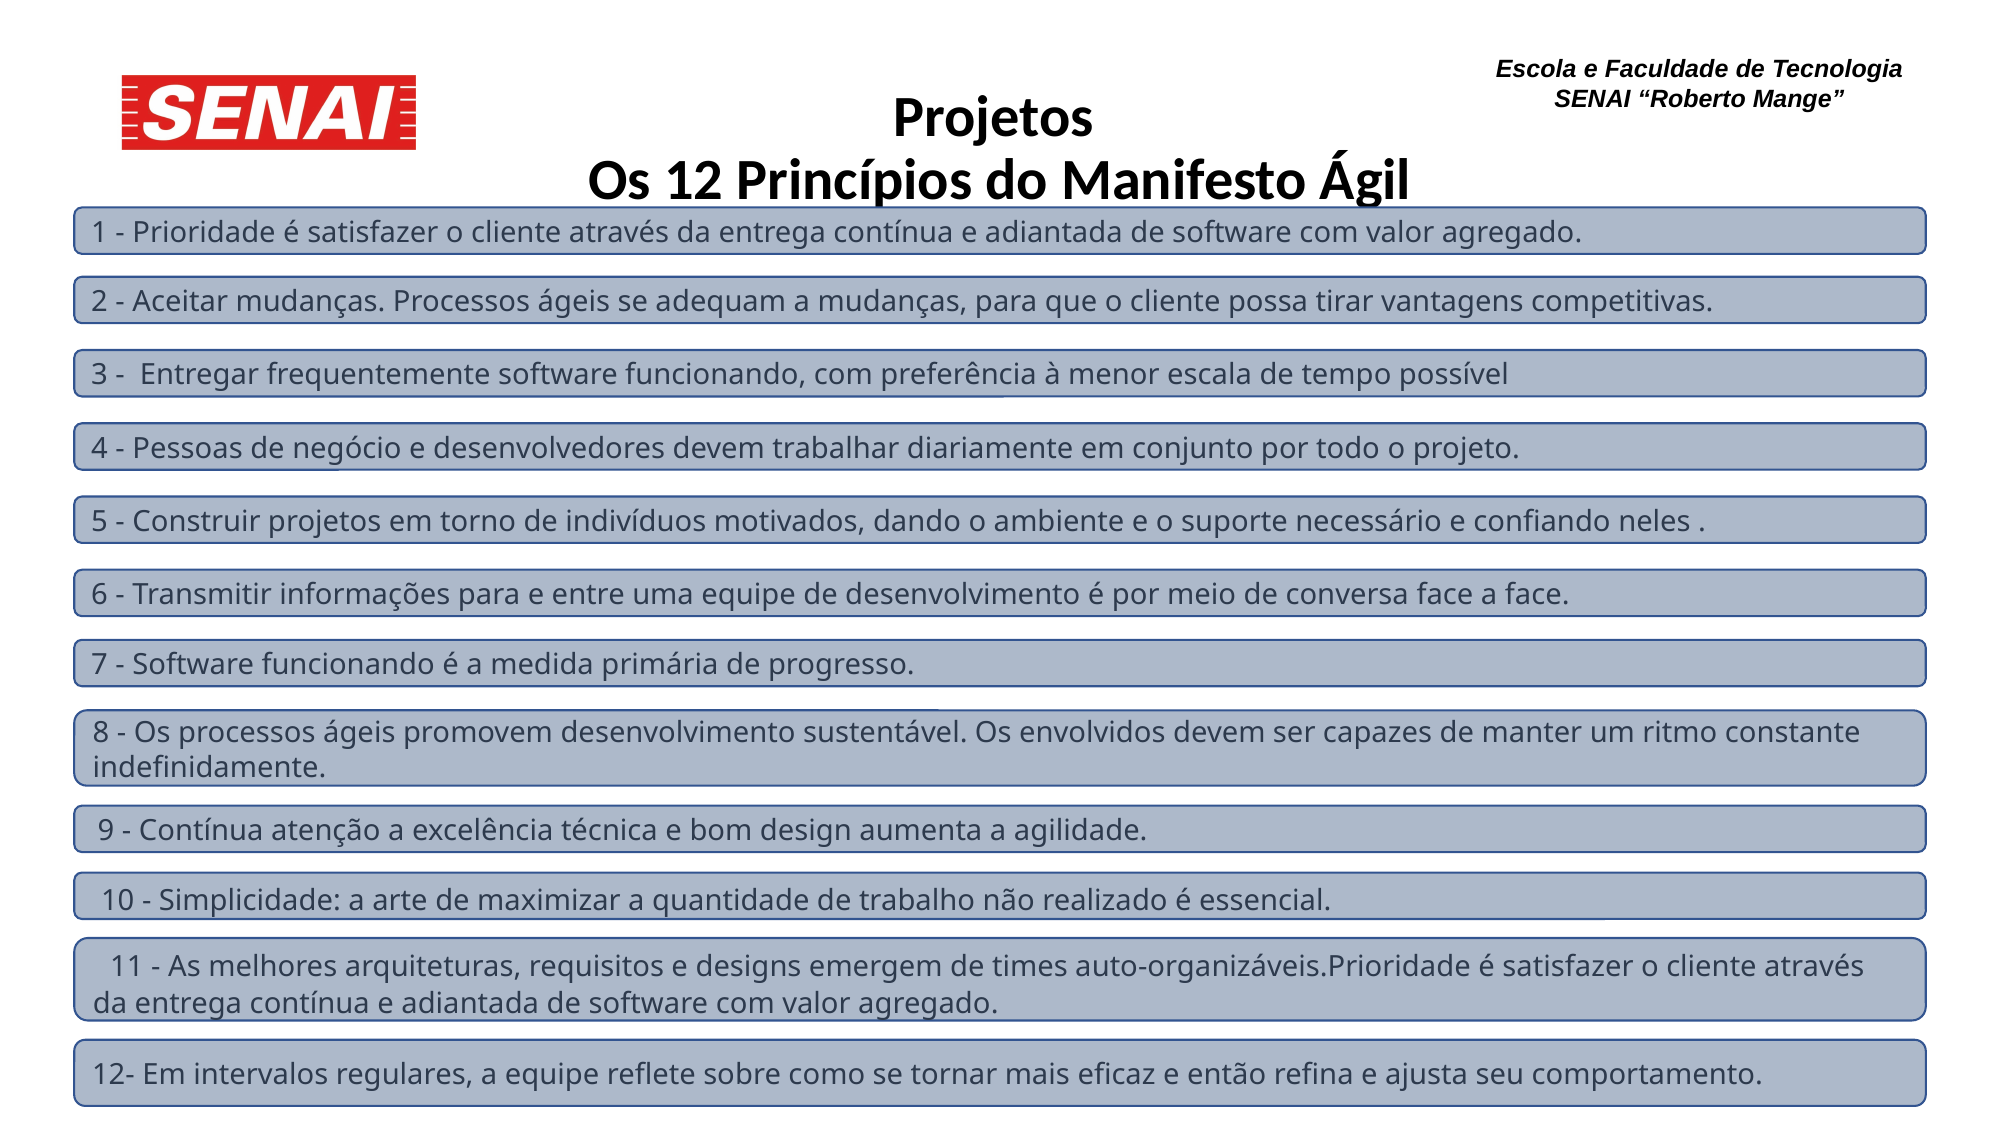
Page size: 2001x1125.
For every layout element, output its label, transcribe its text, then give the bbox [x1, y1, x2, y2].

text_box 5 - Construir projetos em torno de indivíduos motivados, dando o ambiente e o suporte necessário e confiando neles . [73, 495, 1927, 544]
text_box 8 - Os processos ágeis promovem desenvolvimento sustentável. Os envolvidos devem ser capazes de manter um ritmo constante indefinidamente. [73, 709, 1927, 787]
text_box 7 - Software funcionando é a medida primária de progresso. [73, 638, 1927, 688]
text_box 2 - Aceitar mudanças. Processos ágeis se adequam a mudanças, para que o cliente possa tirar vantagens competitivas. [73, 275, 1927, 325]
text_box 1 - Prioridade é satisfazer o cliente através da entrega contínua e adiantada de software com valor agregado. [73, 206, 1927, 255]
text_box Projetos Os 12 Princípios do Manifesto Ágil [74, 78, 1926, 210]
text_box 3 - Entregar frequentemente software funcionando, com preferência à menor escala de tempo possível [73, 348, 1927, 398]
text_box 10 - Simplicidade: a arte de maximizar a quantidade de trabalho não realizado é essencial. [73, 871, 1927, 921]
text_box 11 - As melhores arquiteturas, requisitos e designs emergem de times auto-organizáveis.Prioridade é satisfazer o cliente através da entrega contínua e adiantada de software com valor agregado. [73, 936, 1927, 1022]
text_box 9 - Contínua atenção a excelência técnica e bom design aumenta a agilidade. [73, 804, 1927, 854]
text_box 4 - Pessoas de negócio e desenvolvedores devem trabalhar diariamente em conjunto por todo o projeto. [73, 422, 1927, 471]
text_box 6 - Transmitir informações para e entre uma equipe de desenvolvimento é por meio de conversa face a face. [73, 568, 1927, 618]
text_box 12- Em intervalos regulares, a equipe reflete sobre como se tornar mais eficaz e então refina e ajusta seu comportamento. [73, 1038, 1927, 1107]
